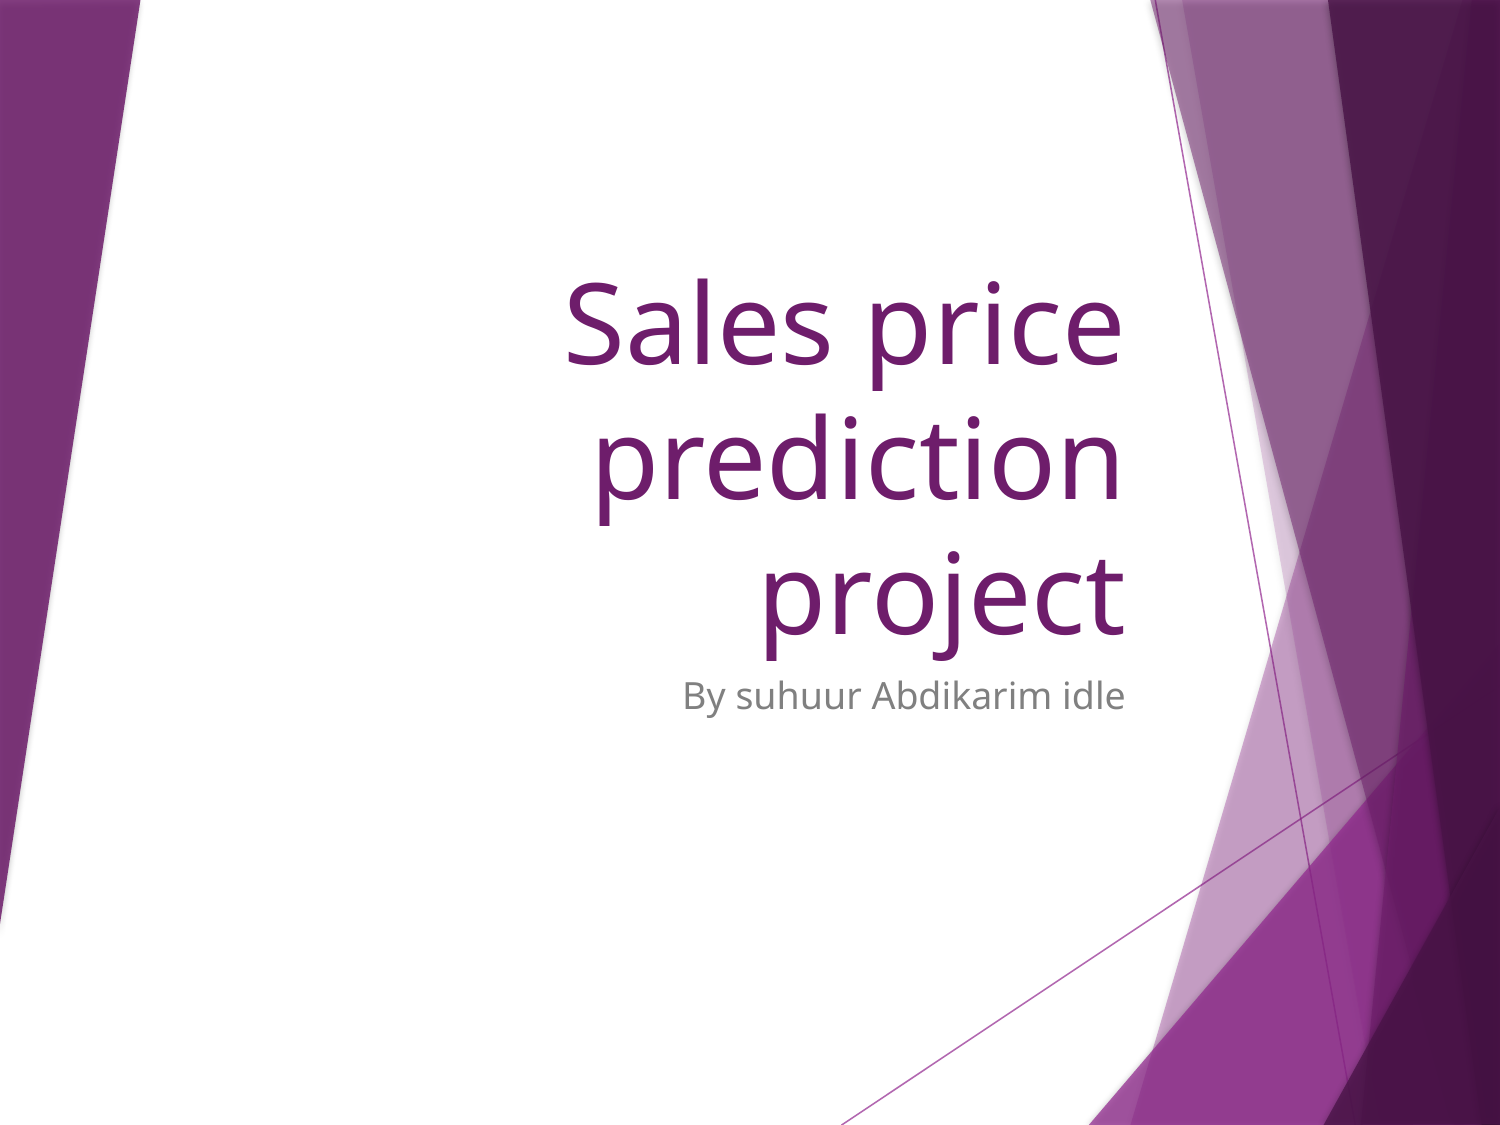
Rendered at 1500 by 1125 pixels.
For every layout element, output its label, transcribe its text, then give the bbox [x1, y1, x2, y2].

title Sales price prediction project [185, 394, 1142, 664]
subtitle By suhuur Abdikarim idle [185, 664, 1142, 845]
